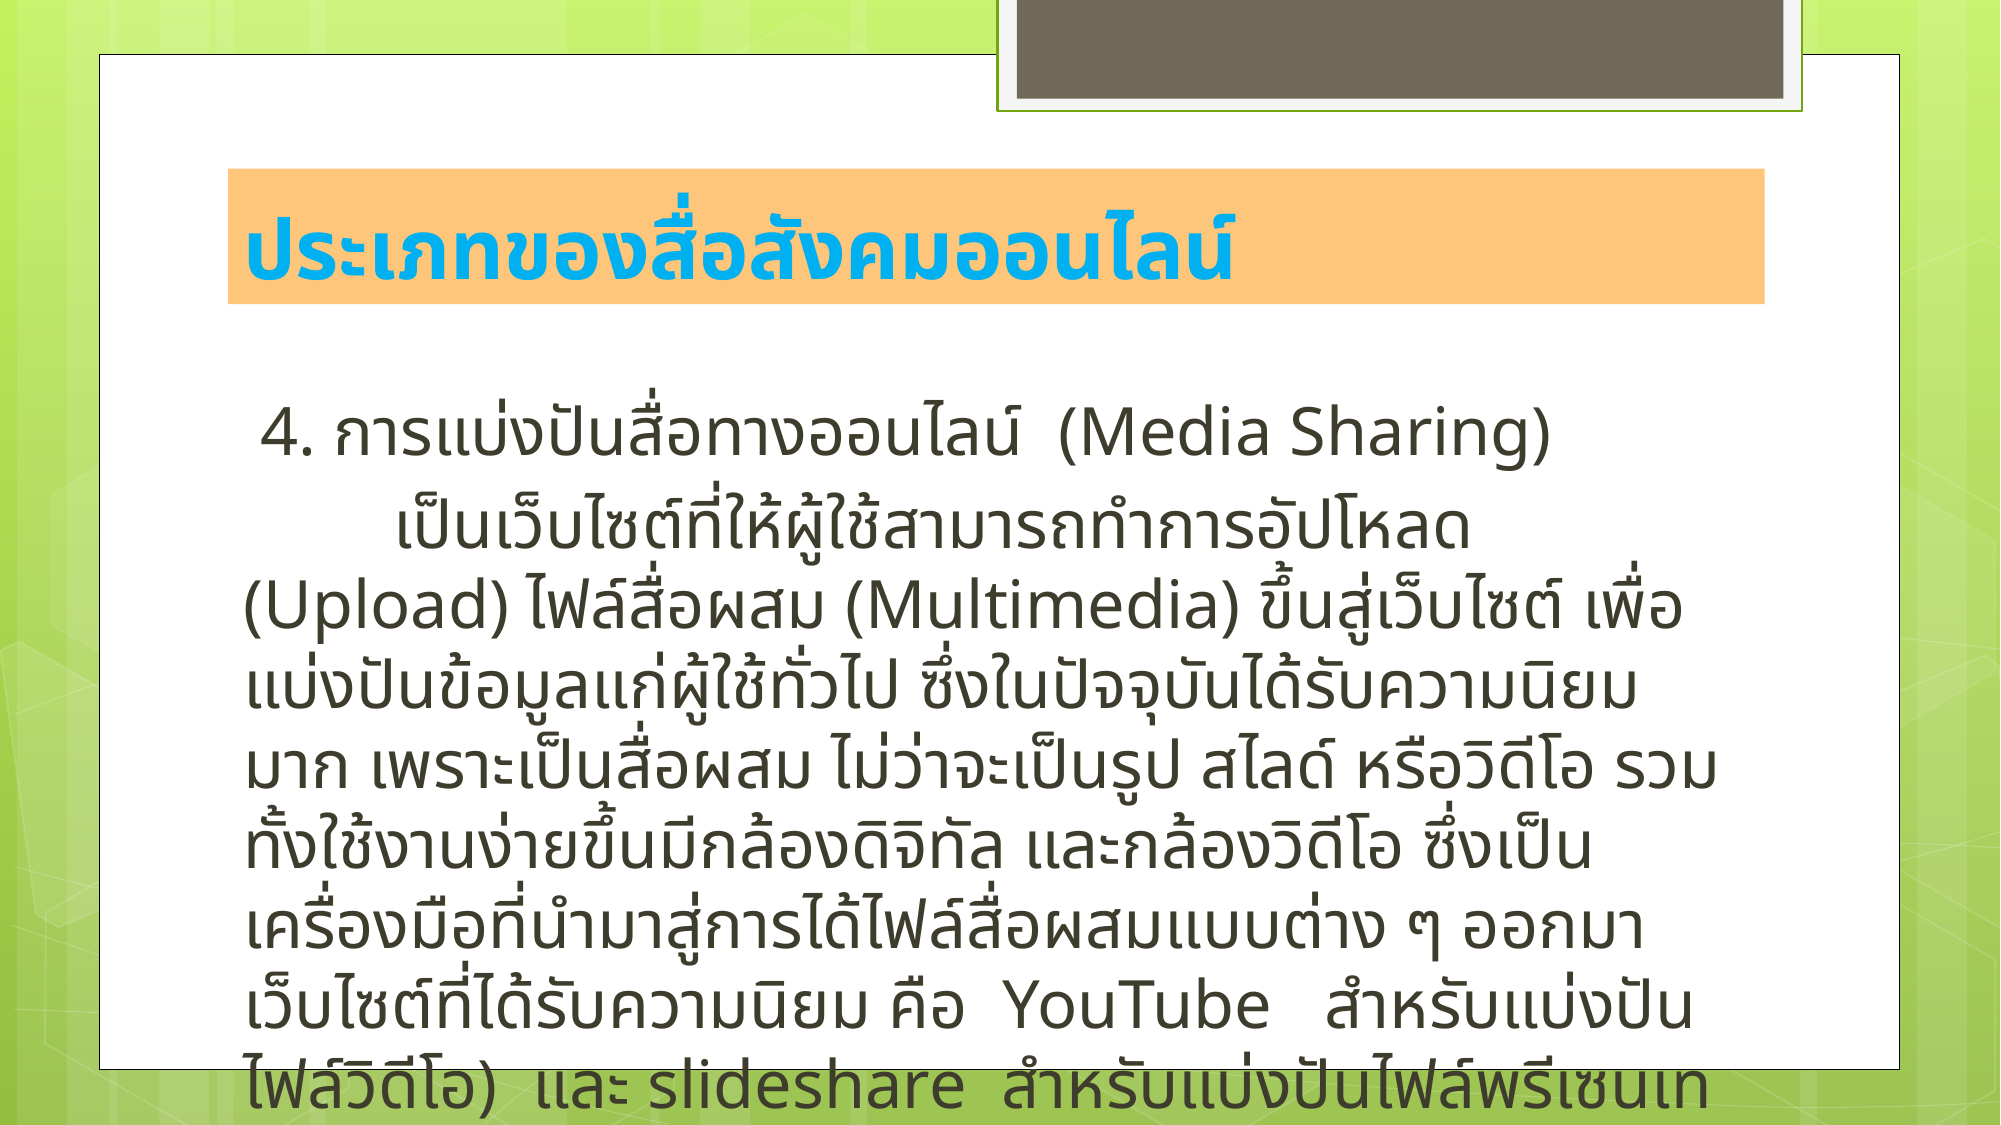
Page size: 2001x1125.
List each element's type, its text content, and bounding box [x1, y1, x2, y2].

list 4. การแบ่งปันสื่อทางออนไลน์ (Media Sharing) เป็นเว็บไซต์ที่ให้ผู้ใช้สามารถทำการอัปโหลด (Upload) ไฟล์สื่อผสม (Multimedia) ขึ้นสู่เว็บไซต์ เพื่อแบ่งปันข้อมูลแก่ผู้ใช้ทั่วไป ซึ่งในปัจจุบันได้รับความนิยมมาก เพราะเป็นสื่อผสม ไม่ว่าจะเป็นรูป สไลด์ หรือวิดีโอ รวมทั้งใช้งานง่ายขึ้นมีกล้องดิจิทัล และกล้องวิดีโอ ซึ่งเป็นเครื่องมือที่นำมาสู่การได้ไฟล์สื่อผสมแบบต่าง ๆ ออกมา เว็บไซต์ที่ได้รับความนิยม คือ YouTube สำหรับแบ่งปันไฟล์วิดีโอ) และ slideshare สำหรับแบ่งปันไฟล์พรีเซนเทชัน) [228, 381, 1765, 957]
title ประเภทของสื่อสังคมออนไลน์ [228, 168, 1765, 305]
